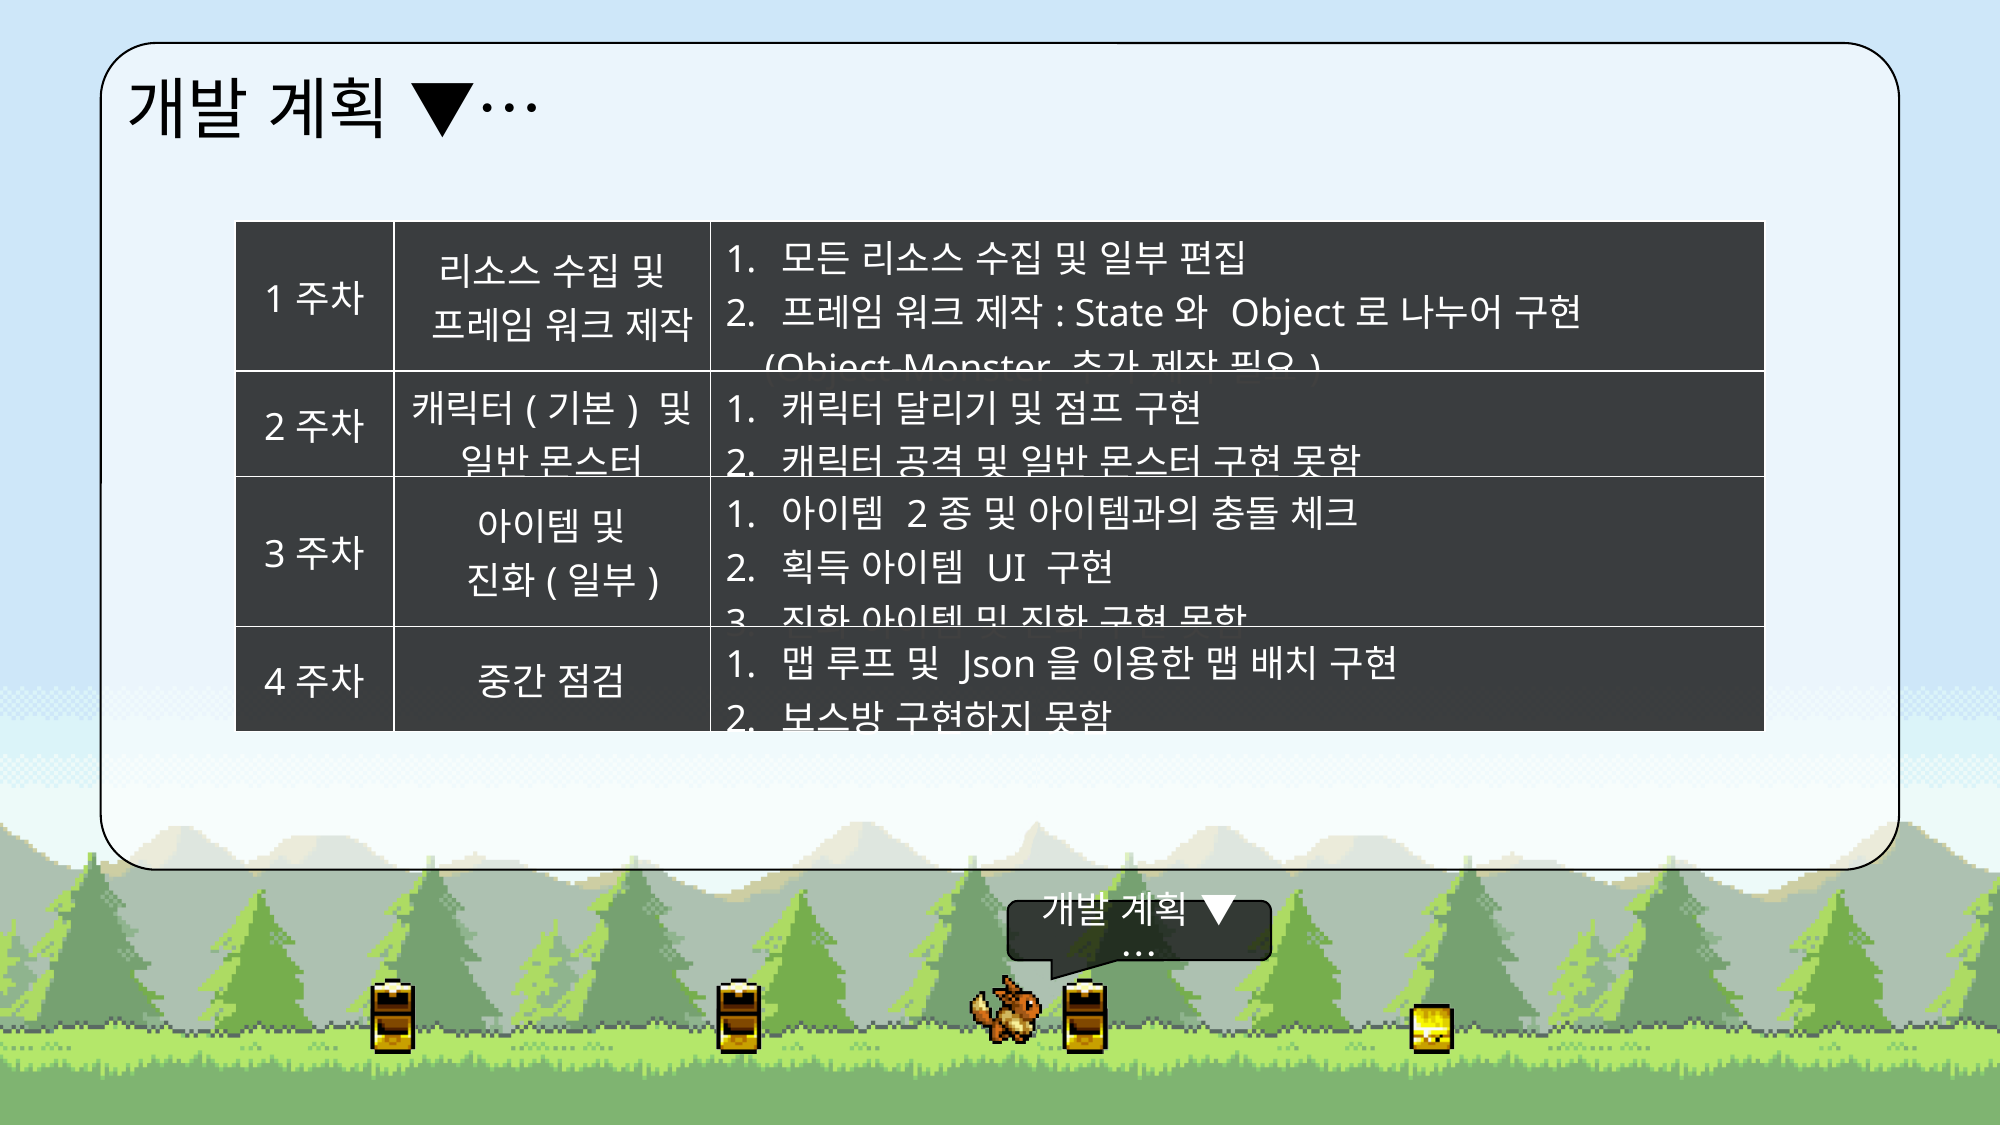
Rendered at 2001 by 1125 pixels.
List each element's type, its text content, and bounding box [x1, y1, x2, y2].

text_box [0, 0, 2000, 64]
text_box 개발 계획 ▼… [111, 59, 558, 64]
text_box [115, 41, 1889, 64]
picture [0, 64, 2000, 1125]
